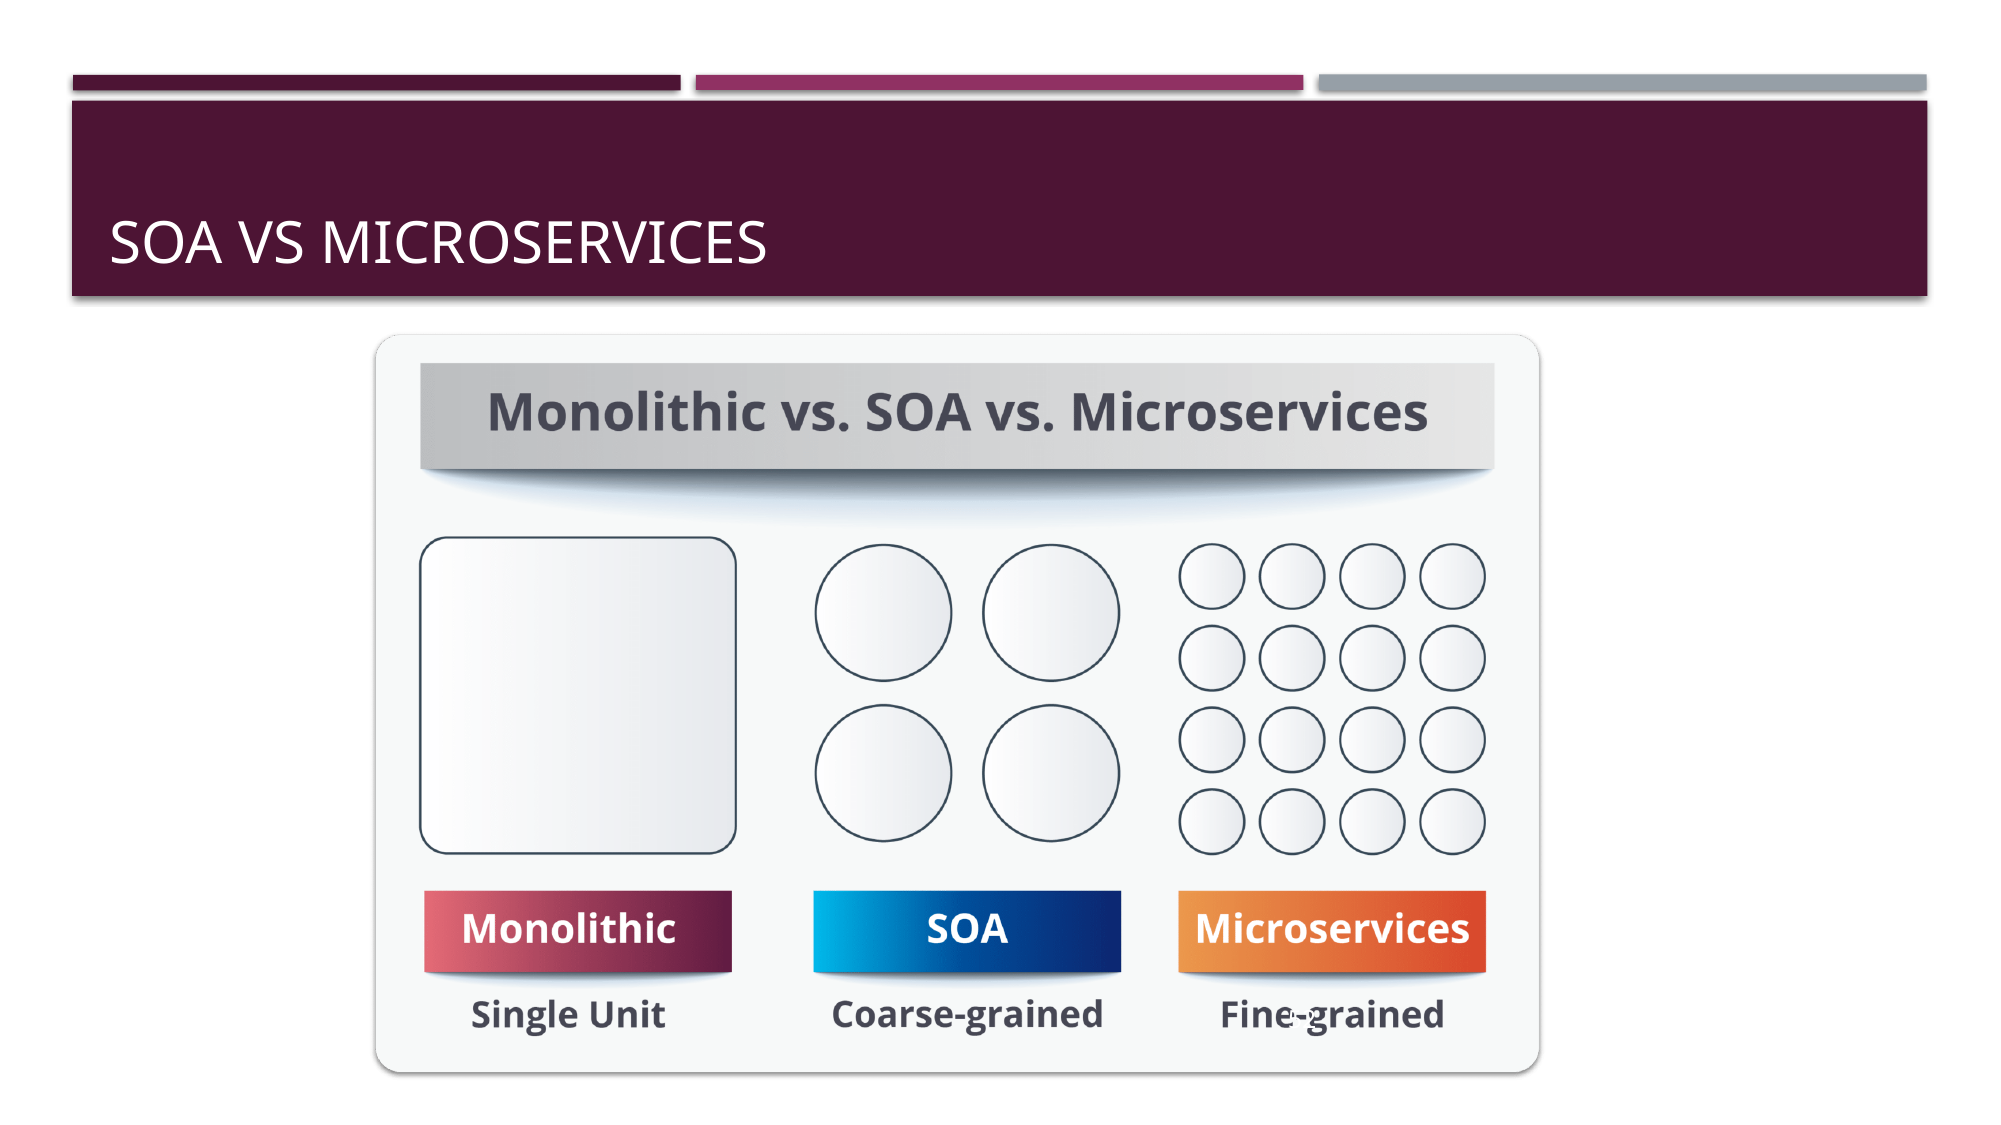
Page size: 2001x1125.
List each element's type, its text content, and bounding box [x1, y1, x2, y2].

title SOA vs microservices [94, 143, 1433, 283]
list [367, 329, 1548, 1083]
